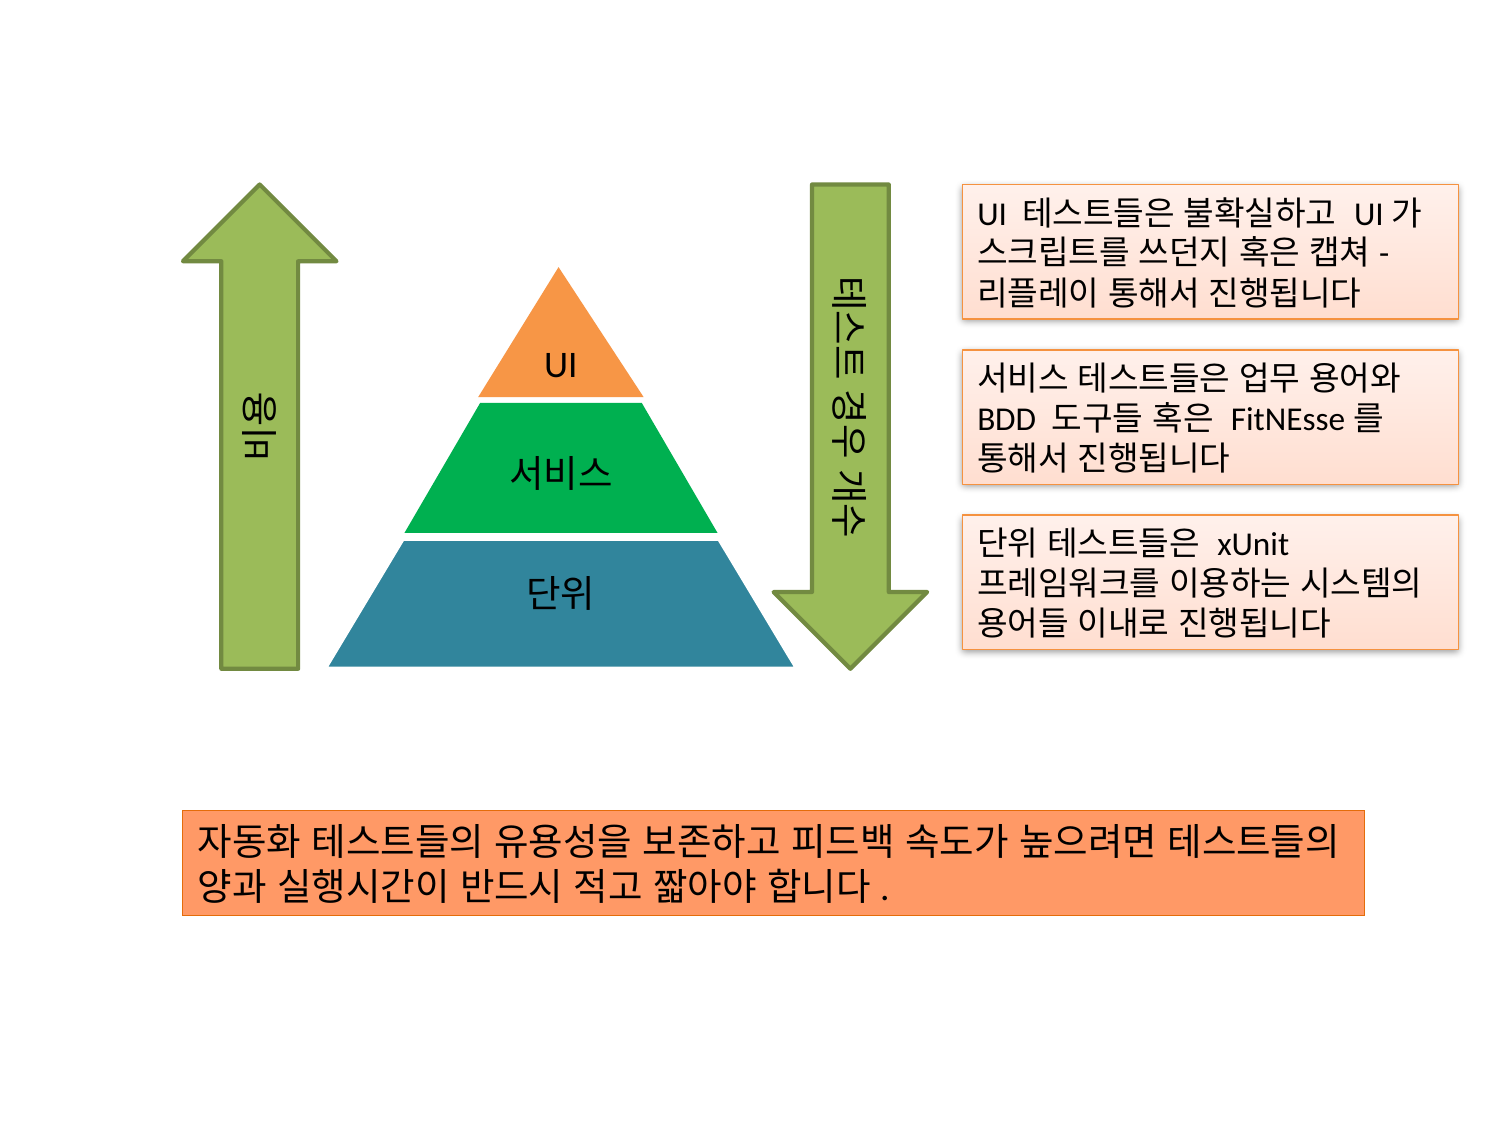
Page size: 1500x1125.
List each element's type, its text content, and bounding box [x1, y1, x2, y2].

text_box 서비스 테스트들은 업무 용어와 BDD 도구들 혹은 FitNEsse를 통해서 진행됩니다 [962, 349, 1459, 485]
text_box 자동화 테스트들의 유용성을 보존하고 피드백 속도가 높으려면 테스트들의 양과 실행시간이 반드시 적고 짧아야 합니다. [182, 810, 1365, 916]
text_box 테스트 경우 개수 [820, 261, 881, 592]
text_box 비용 [228, 273, 289, 581]
text_box [476, 336, 646, 400]
text_box UI 테스트들은 불확실하고 UI가 스크립트를 쓰던지 혹은 캡쳐-리플레이 통해서 진행됩니다 [962, 184, 1459, 320]
text_box [181, 182, 339, 671]
text_box [515, 265, 604, 332]
text_box [771, 182, 930, 671]
text_box 단위 [404, 562, 718, 623]
text_box 단위 테스트들은 xUnit 프레임워크를 이용하는 시스템의 용어들 이내로 진행됩니다 [962, 514, 1459, 650]
text_box UI [513, 332, 609, 392]
text_box [322, 536, 800, 671]
text_box [402, 400, 720, 536]
text_box 서비스 [478, 442, 644, 503]
